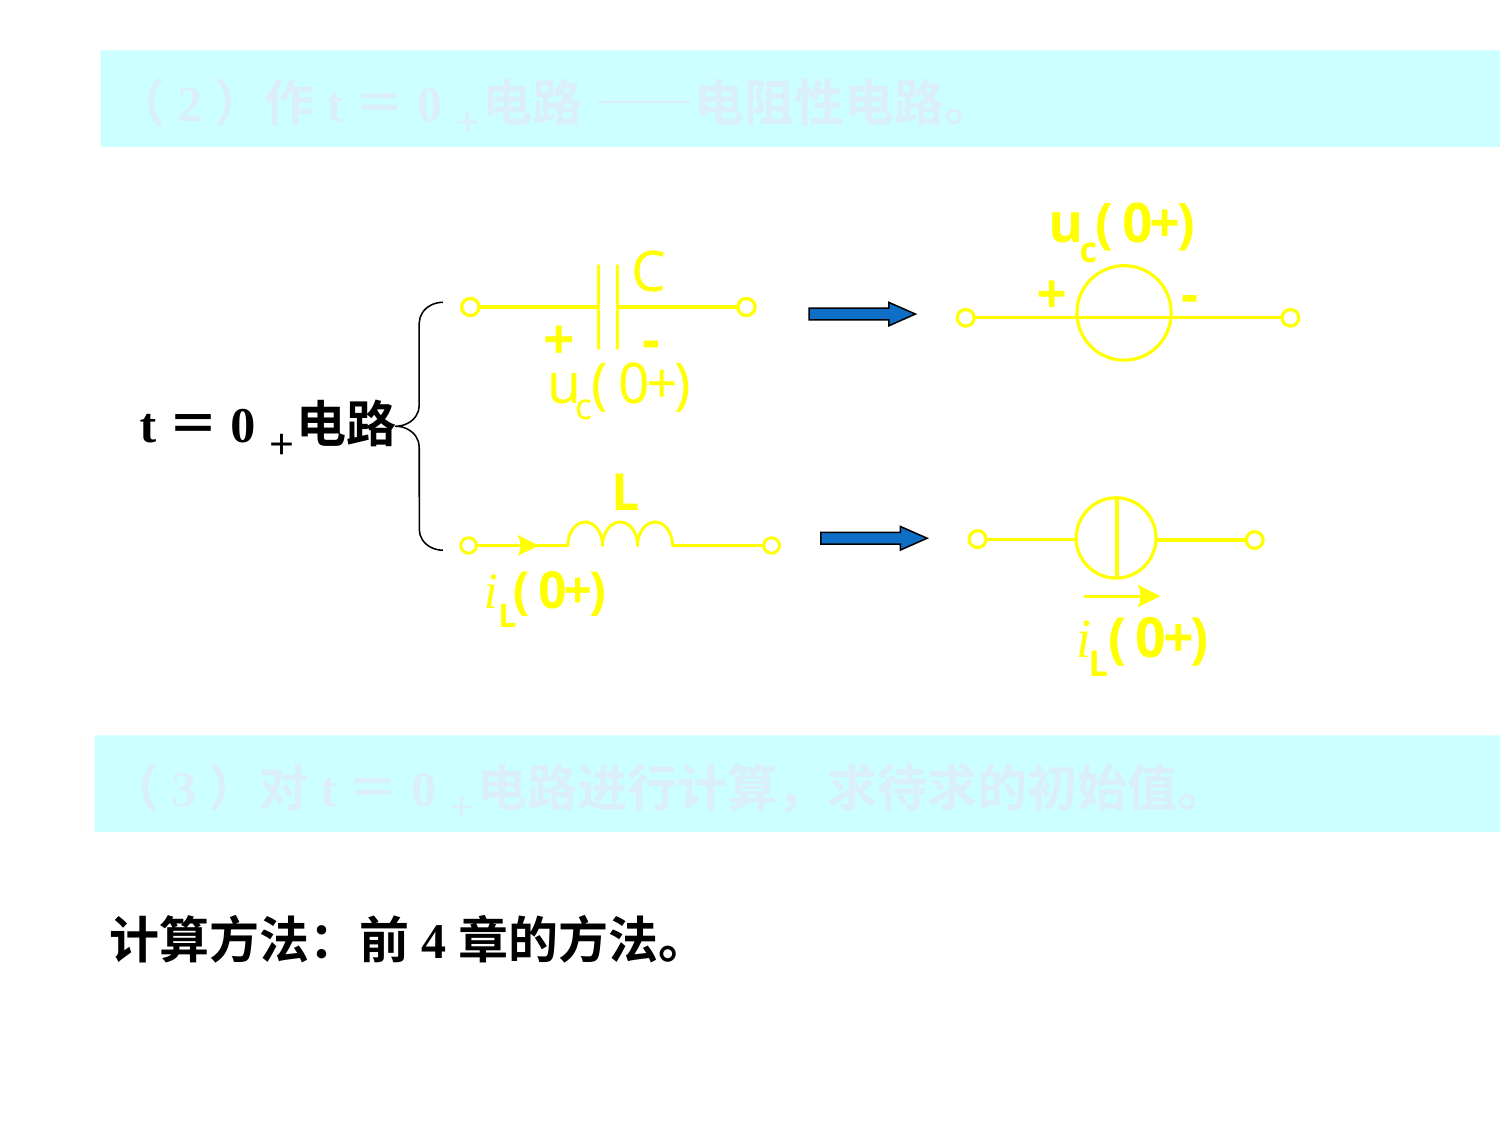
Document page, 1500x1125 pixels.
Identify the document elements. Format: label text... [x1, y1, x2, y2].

text_box （3）对t＝0＋电路进行计算，求待求的初始值。 [94, 735, 1500, 833]
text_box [950, 184, 1306, 367]
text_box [962, 491, 1270, 693]
text_box t＝0＋电路 [124, 385, 412, 469]
text_box 计算方法：前4章的方法。 [94, 889, 1500, 976]
text_box [395, 302, 443, 551]
text_box [820, 526, 928, 550]
text_box [809, 302, 916, 326]
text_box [454, 231, 762, 436]
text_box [454, 455, 786, 641]
text_box （2）作t＝0＋电路 ——电阻性电路。 [100, 50, 1500, 147]
